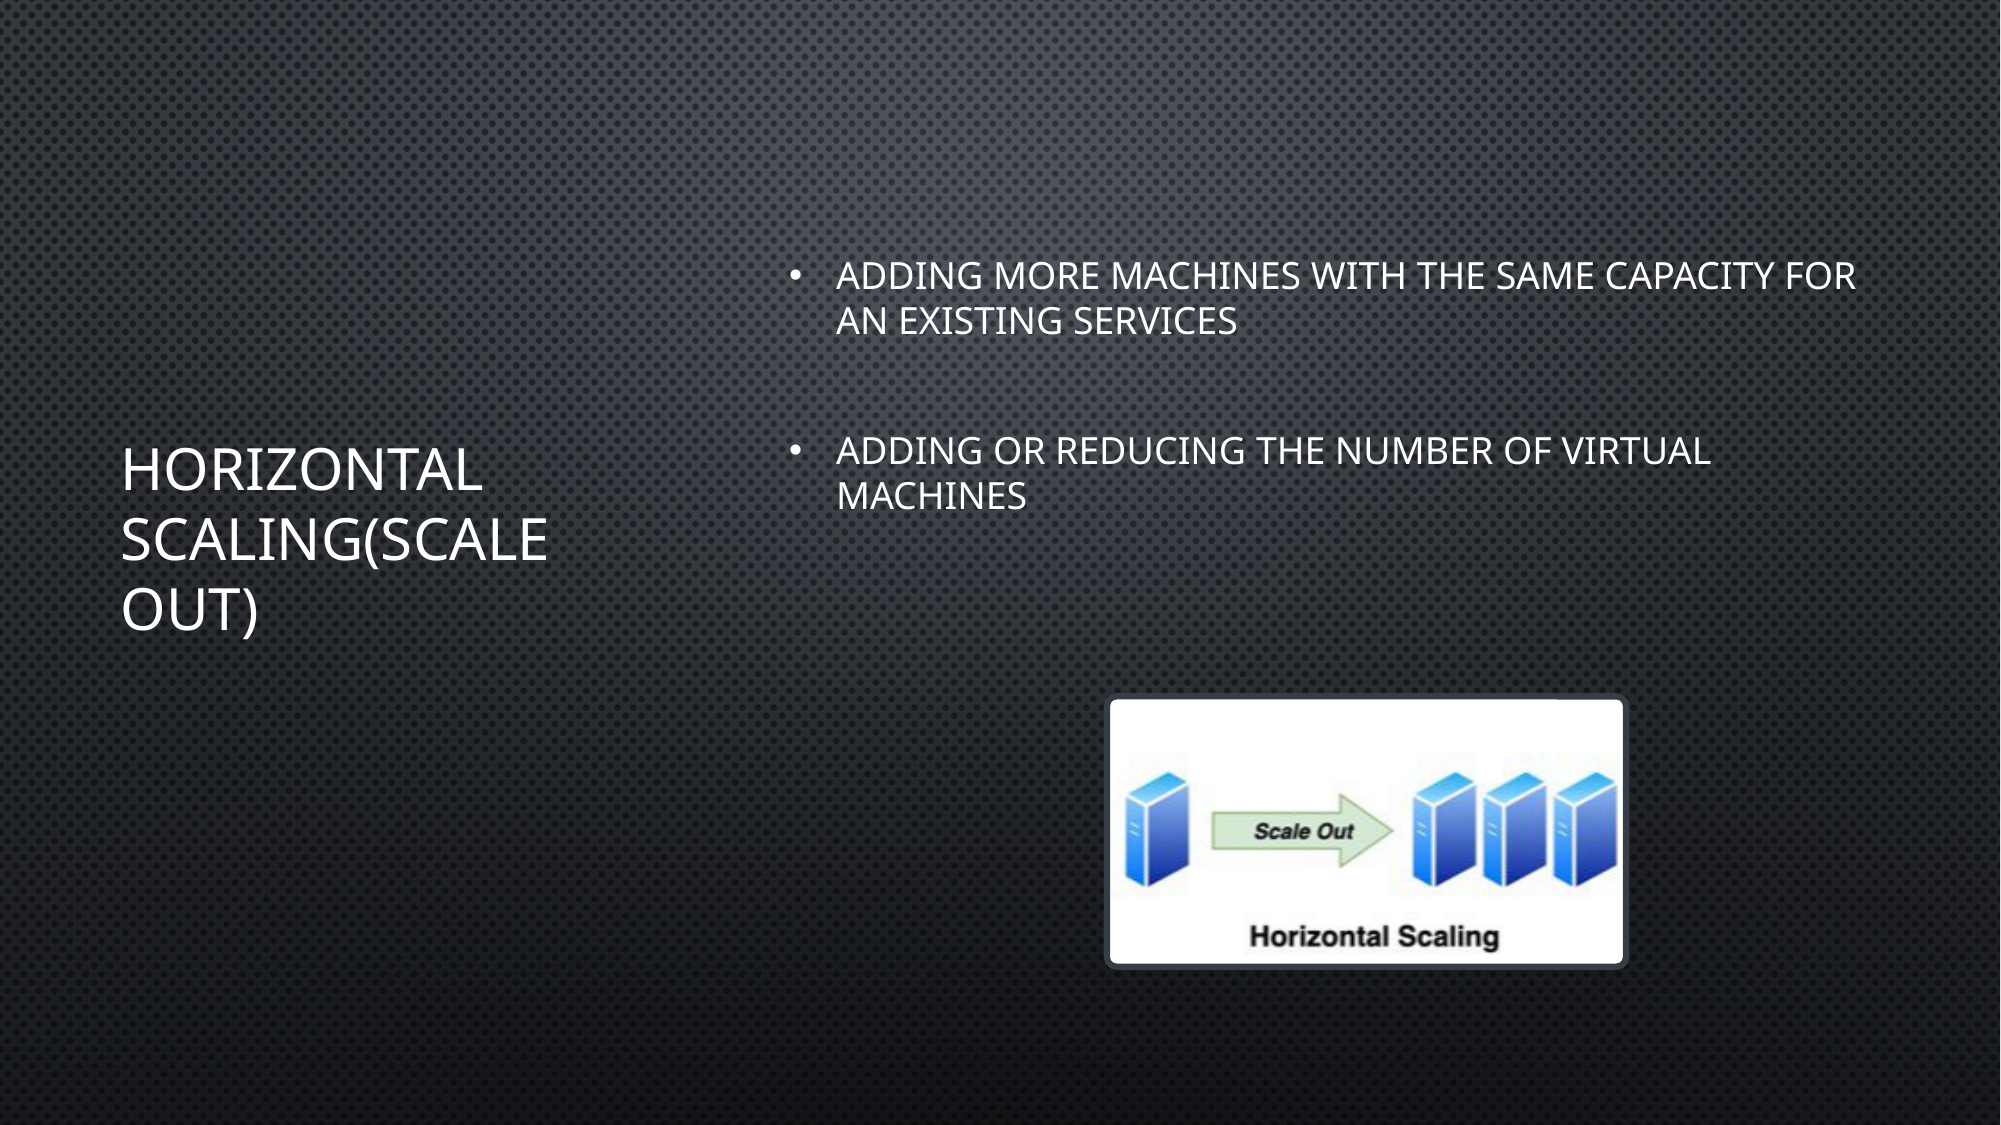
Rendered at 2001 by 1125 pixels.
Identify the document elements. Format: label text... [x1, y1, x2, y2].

title Horizontal Scaling(scale out) [105, 109, 669, 966]
picture [1106, 696, 1627, 967]
list Adding more machines with the same capacity for an existing services Adding or reducing the number of virtual machines [774, 109, 1895, 660]
